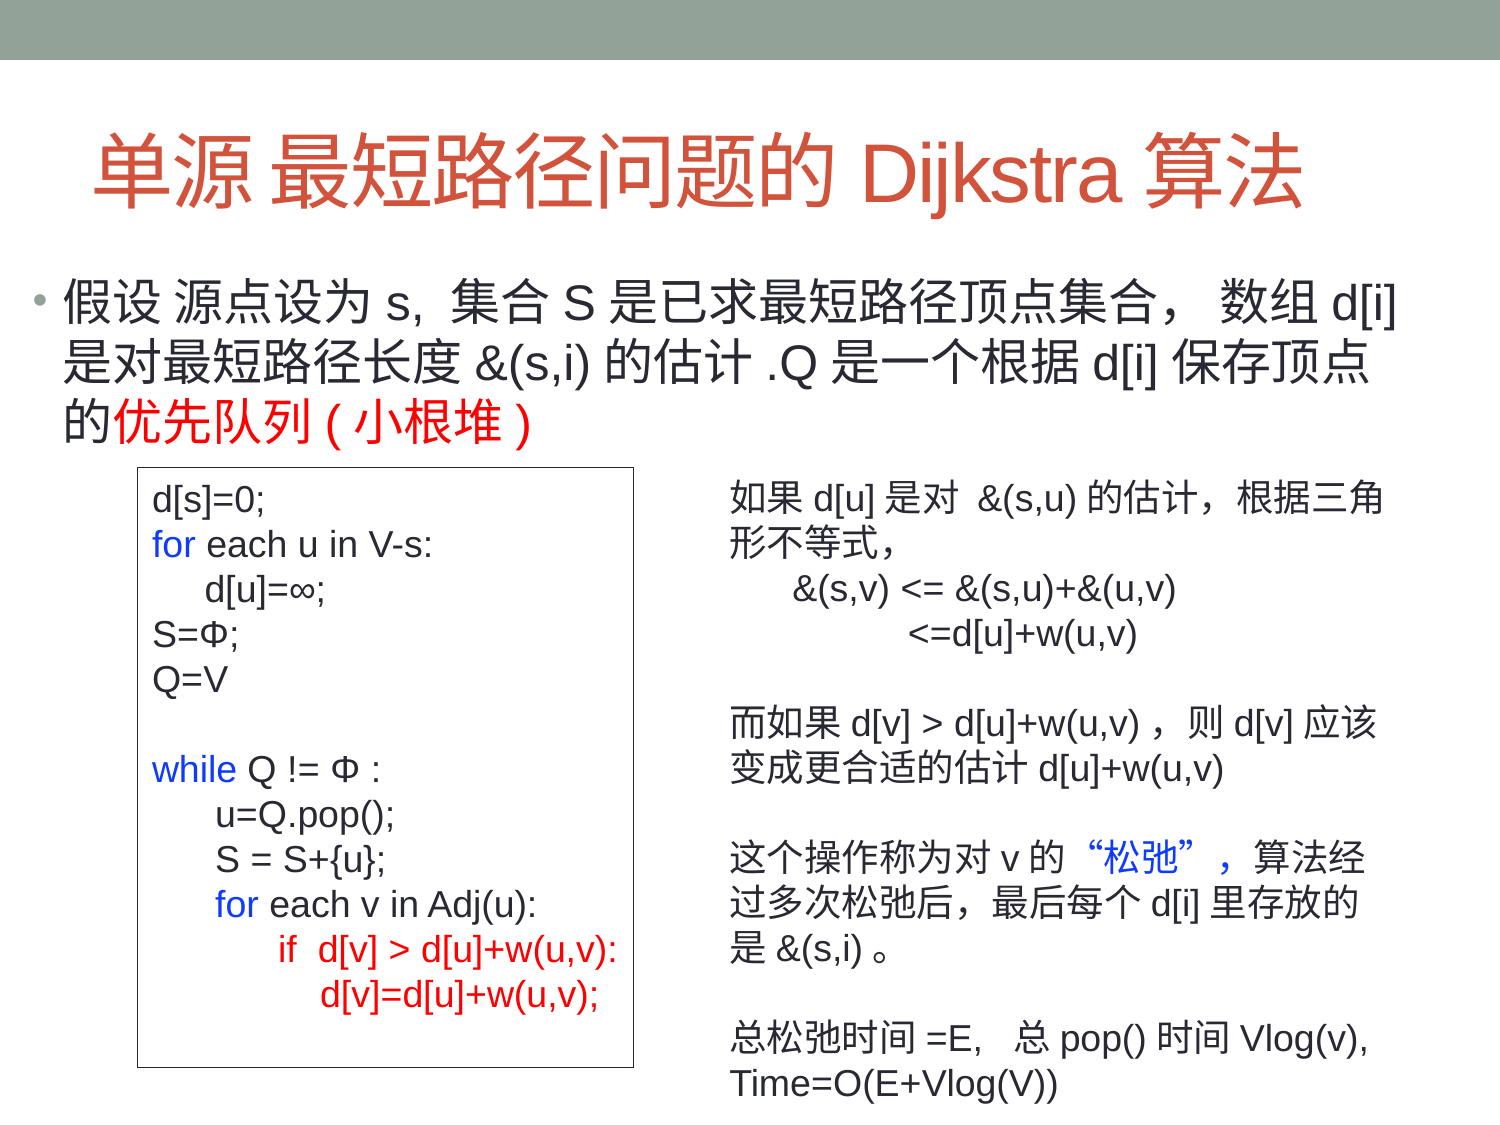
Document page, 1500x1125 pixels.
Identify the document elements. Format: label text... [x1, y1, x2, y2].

text_box 如果d[u]是对 &(s,u)的估计，根据三角形不等式， &(s,v) <= &(s,u)+&(u,v) <=d[u]+w(u,v) 而如果d[v] > d[u]+w(u,v)，则d[v]应该变成更合适的估计d[u]+w(u,v) 这个操作称为对v的“松弛”，算法经过多次松弛后，最后每个d[i]里存放的是&(s,i)。 总松弛时间=E, 总pop()时间Vlog(v), Time=O(E+Vlog(V)) [714, 467, 1412, 1112]
list 假设 源点设为s, 集合S是已求最短路径顶点集合， 数组d[i]是对最短路径长度&(s,i)的估计.Q是一个根据d[i]保存顶点的优先队列(小根堆) [17, 262, 1425, 1063]
text_box d[s]=0; for each u in V-s: d[u]=∞; S=Φ; Q=V while Q != Φ : u=Q.pop(); S = S+{u}; for each v in Adj(u): if d[v] > d[u]+w(u,v): d[v]=d[u]+w(u,v); [137, 467, 634, 1068]
title 单源 最短路径问题的Dijkstra算法 [75, 87, 1425, 250]
